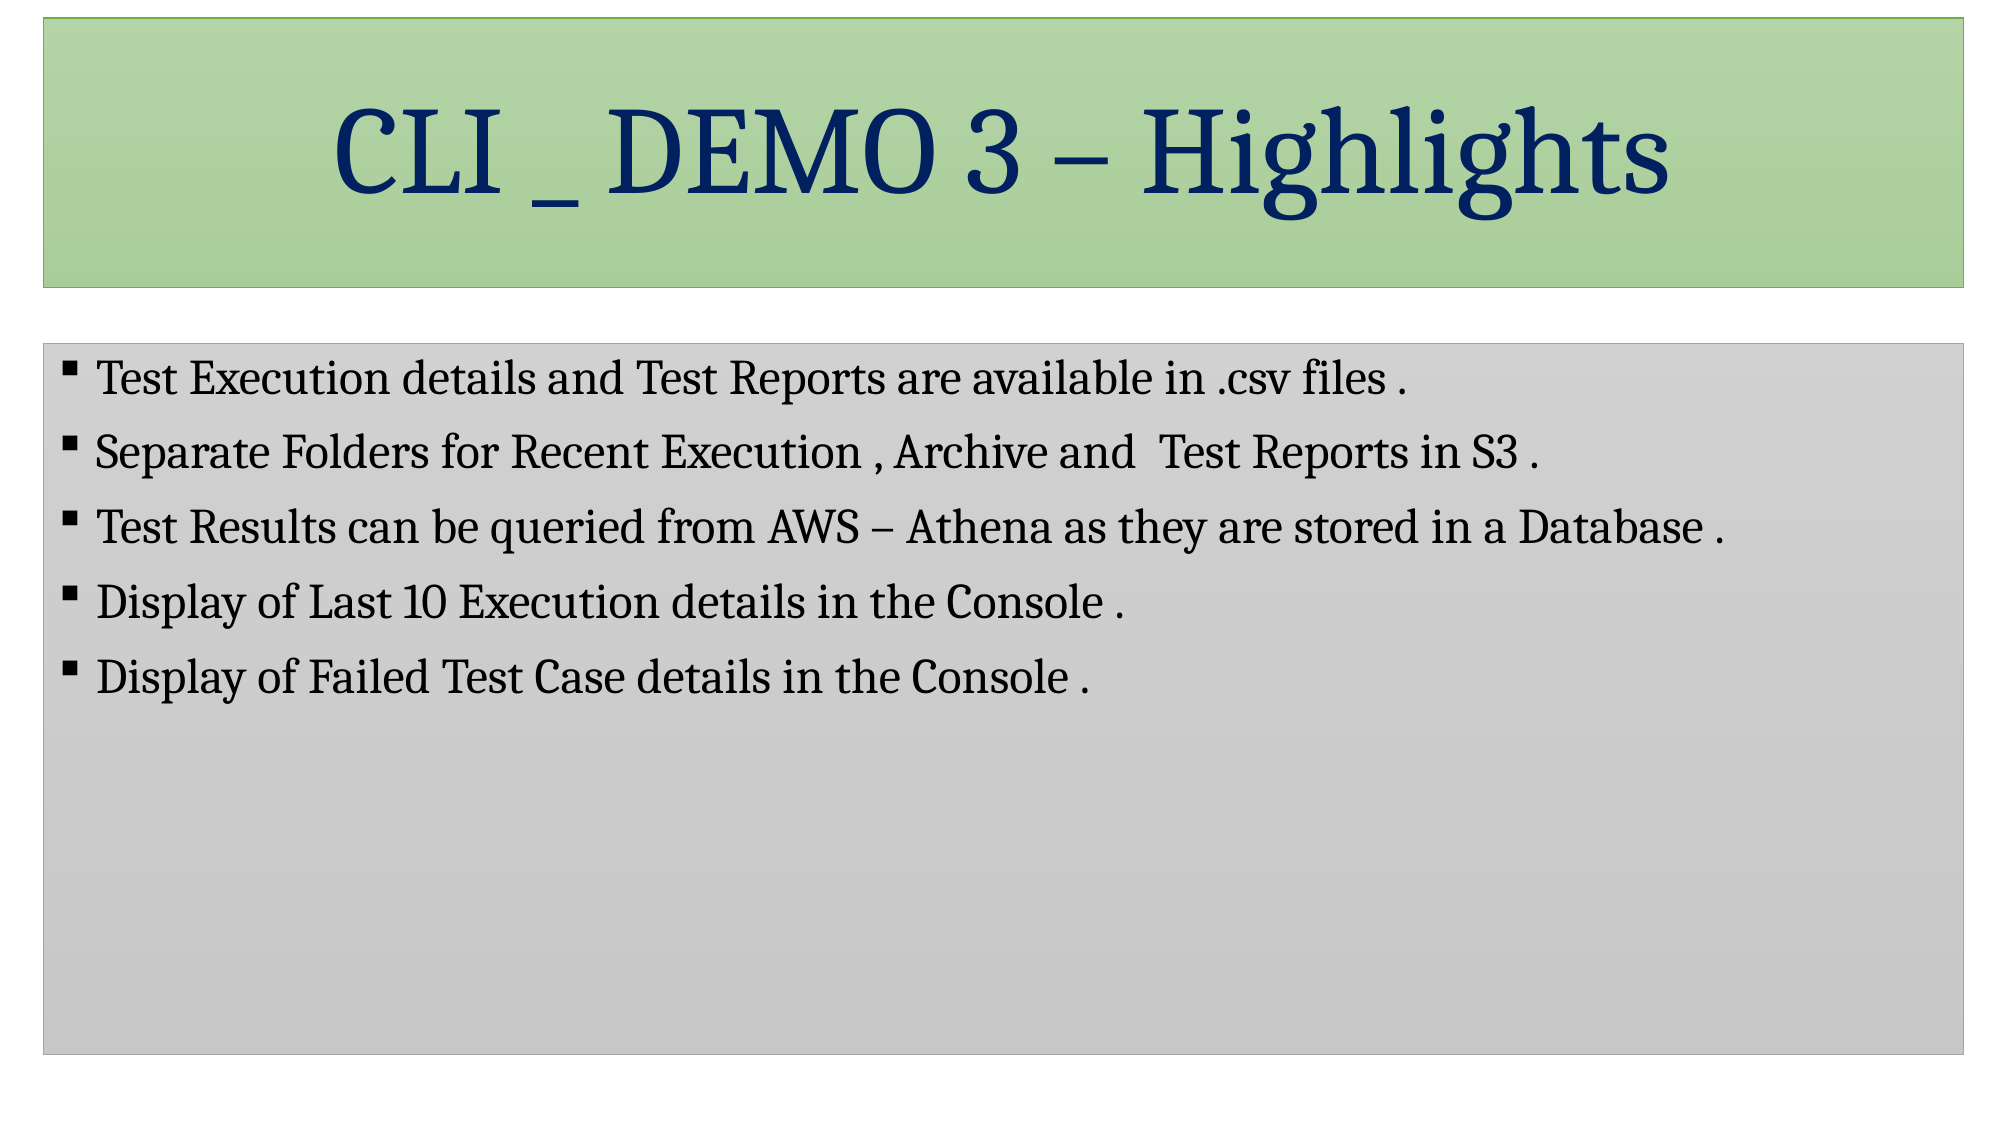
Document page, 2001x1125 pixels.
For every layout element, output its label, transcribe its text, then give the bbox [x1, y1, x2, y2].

title CLI _ DEMO 3 – Highlights [43, 17, 1964, 288]
list Test Execution details and Test Reports are available in .csv files . Separate Folders for Recent Execution , Archive and Test Reports in S3 . Test Results can be queried from AWS – Athena as they are stored in a Database . Display of Last 10 Execution details in the Console . Display of Failed Test Case details in the Console . [43, 343, 1964, 1055]
